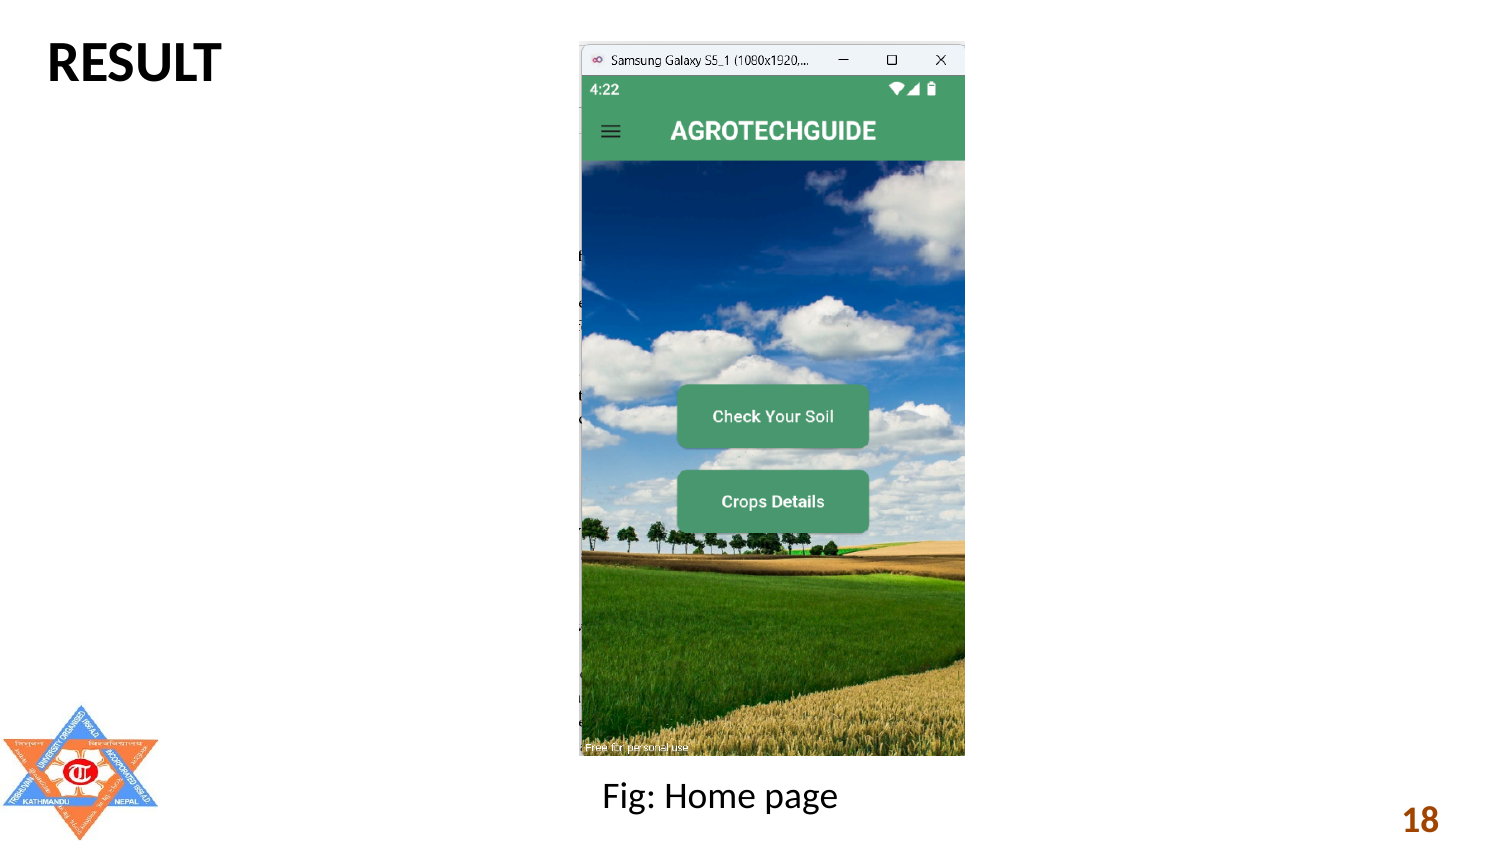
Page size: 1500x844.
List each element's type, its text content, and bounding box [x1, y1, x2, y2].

picture [0, 702, 159, 841]
text_box RESULT [32, 8, 372, 139]
text_box Fig: Home page [587, 763, 957, 820]
picture [579, 41, 965, 756]
slide_number 18 [1395, 794, 1446, 844]
